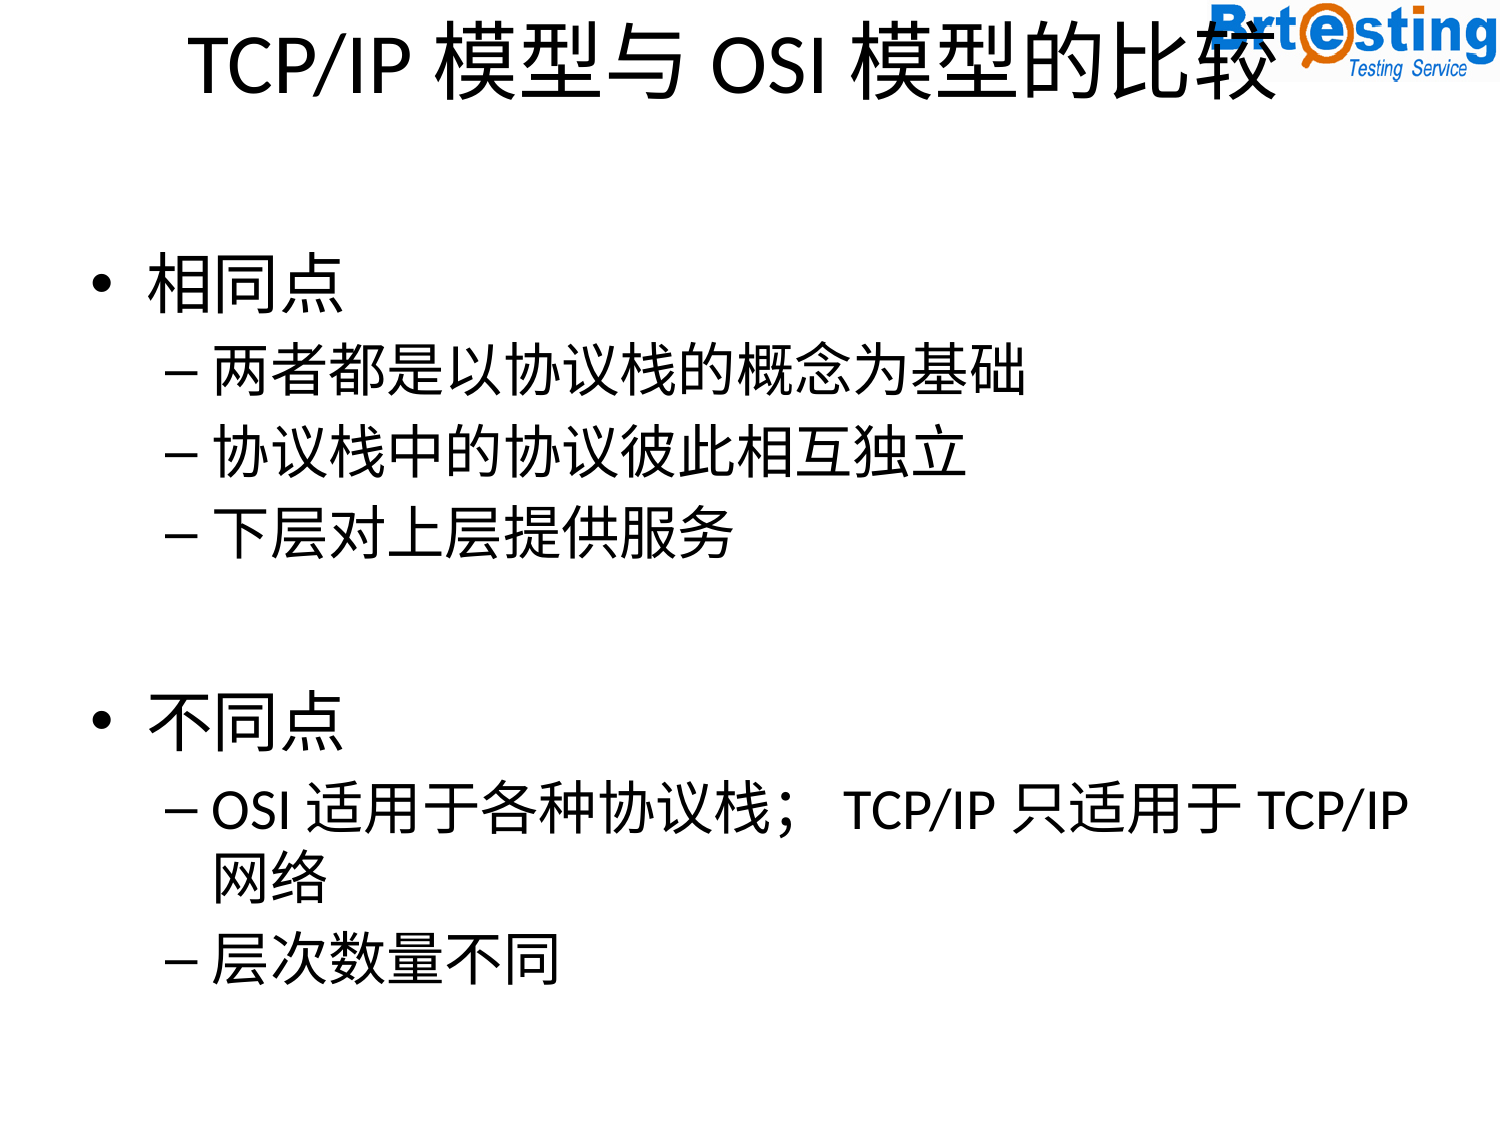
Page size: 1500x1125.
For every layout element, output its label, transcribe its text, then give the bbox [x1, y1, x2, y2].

list 相同点 两者都是以协议栈的概念为基础 协议栈中的协议彼此相互独立 下层对上层提供服务 不同点 OSI适用于各种协议栈；TCP/IP只适用于TCP/IP网络 层次数量不同 [75, 234, 1425, 1055]
title TCP/IP模型与OSI模型的比较 [58, 0, 1409, 119]
picture [1409, 0, 1500, 82]
